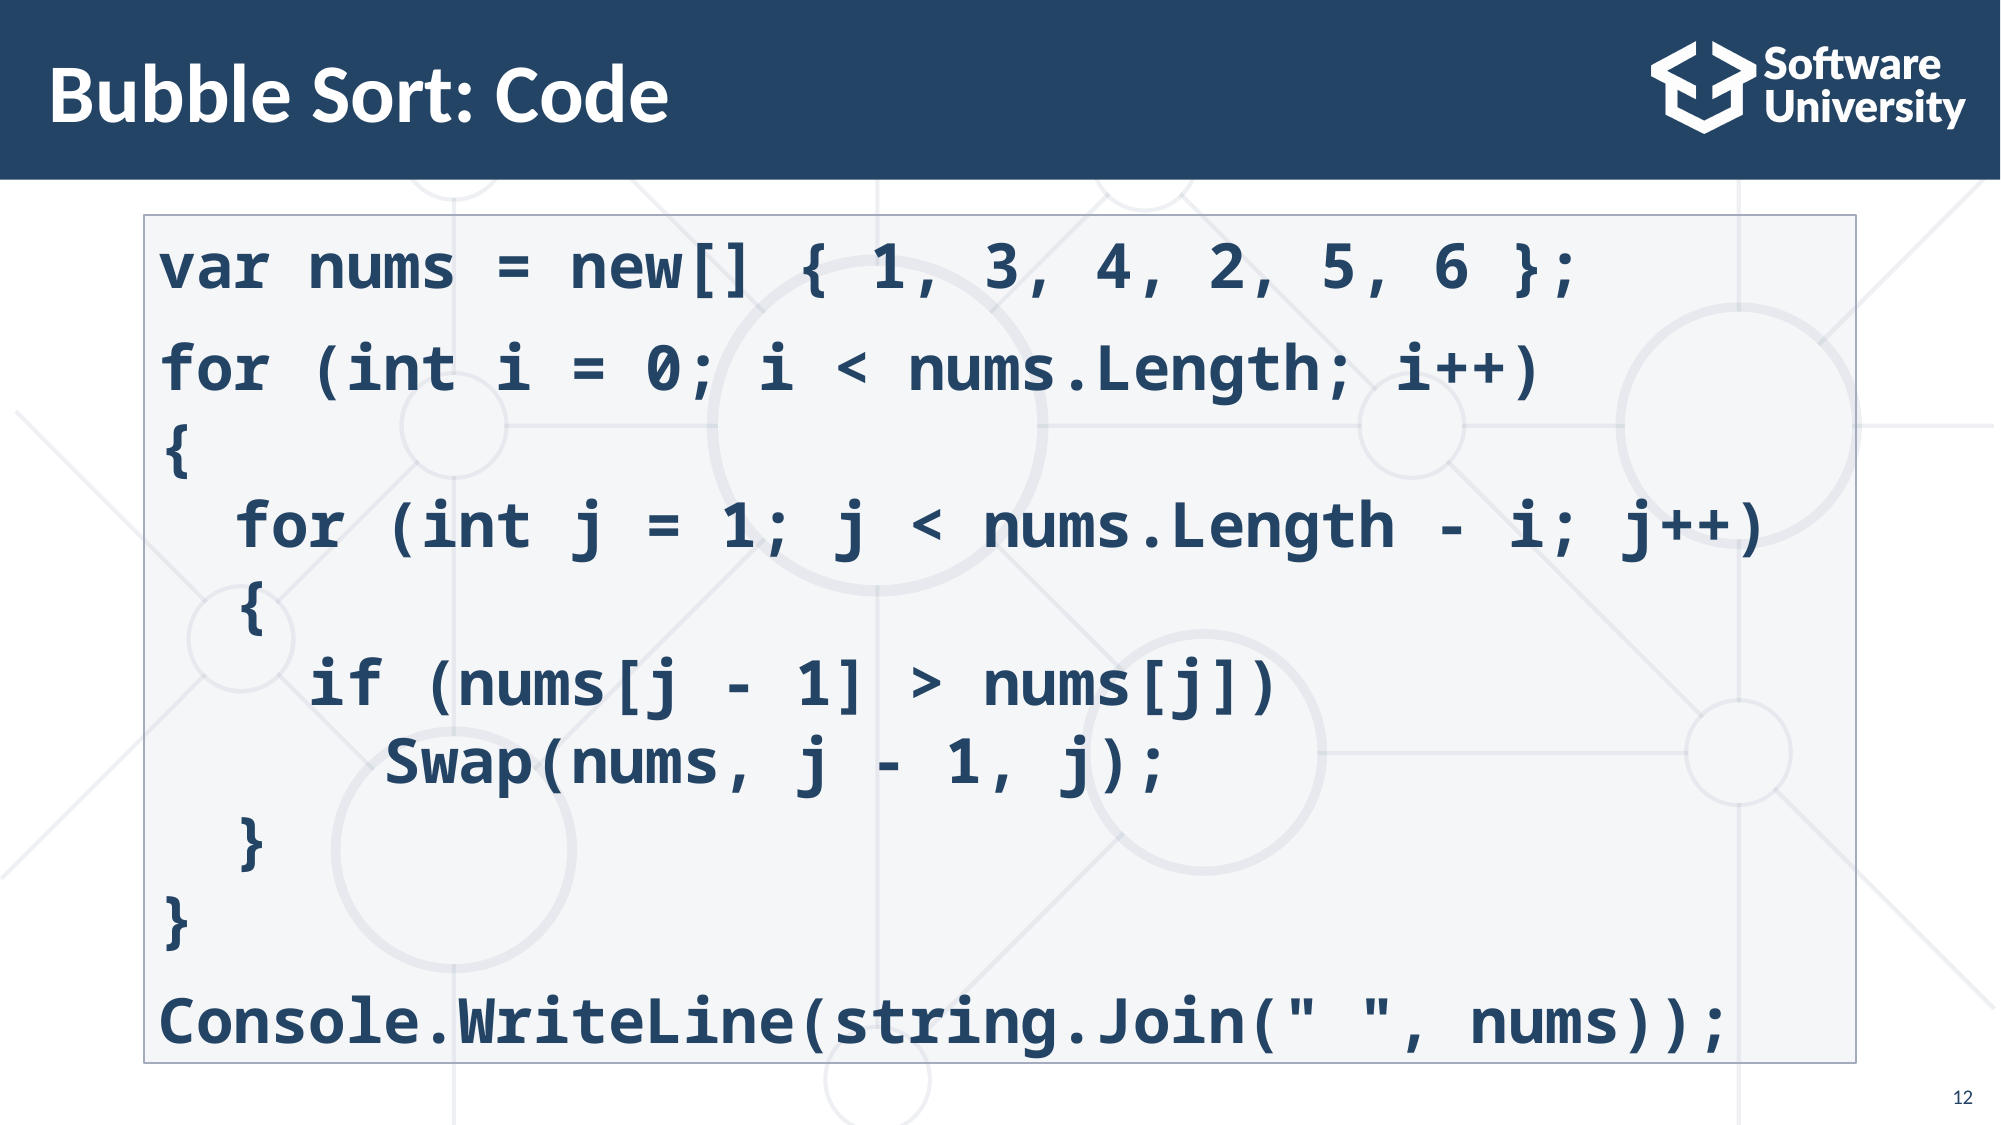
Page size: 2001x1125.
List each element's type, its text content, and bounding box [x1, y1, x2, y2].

picture [1651, 41, 1966, 134]
title Bubble Sort: Code [31, 16, 1625, 162]
slide_number 12 [1927, 1067, 1989, 1117]
text_box var nums = new[] { 1, 3, 4, 2, 5, 6 }; for (int i = 0; i < nums.Length; i++) { for (int j = 1; j < nums.Length - i; j++) { if (nums[j - 1] > nums[j]) Swap(nums, j - 1, j); } } Console.WriteLine(string.Join(" ", nums)); [143, 214, 1856, 1064]
